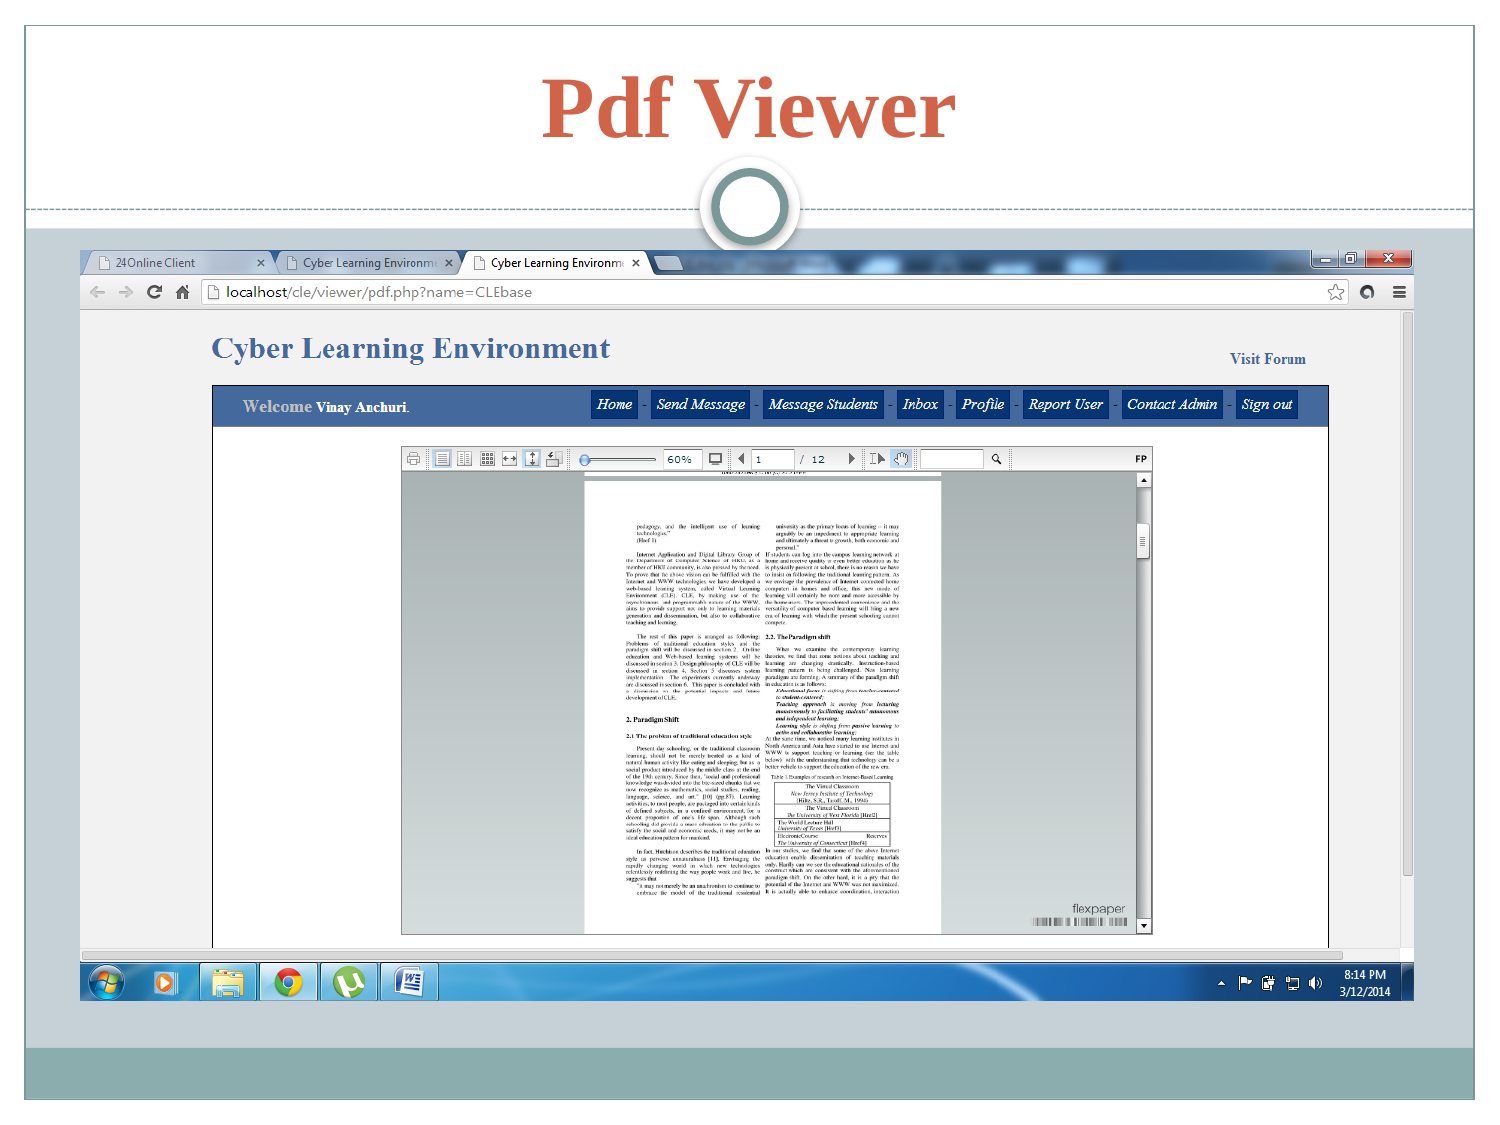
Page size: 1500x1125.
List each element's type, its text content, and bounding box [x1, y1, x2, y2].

title Pdf Viewer [49, 37, 1450, 162]
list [79, 250, 1415, 1001]
